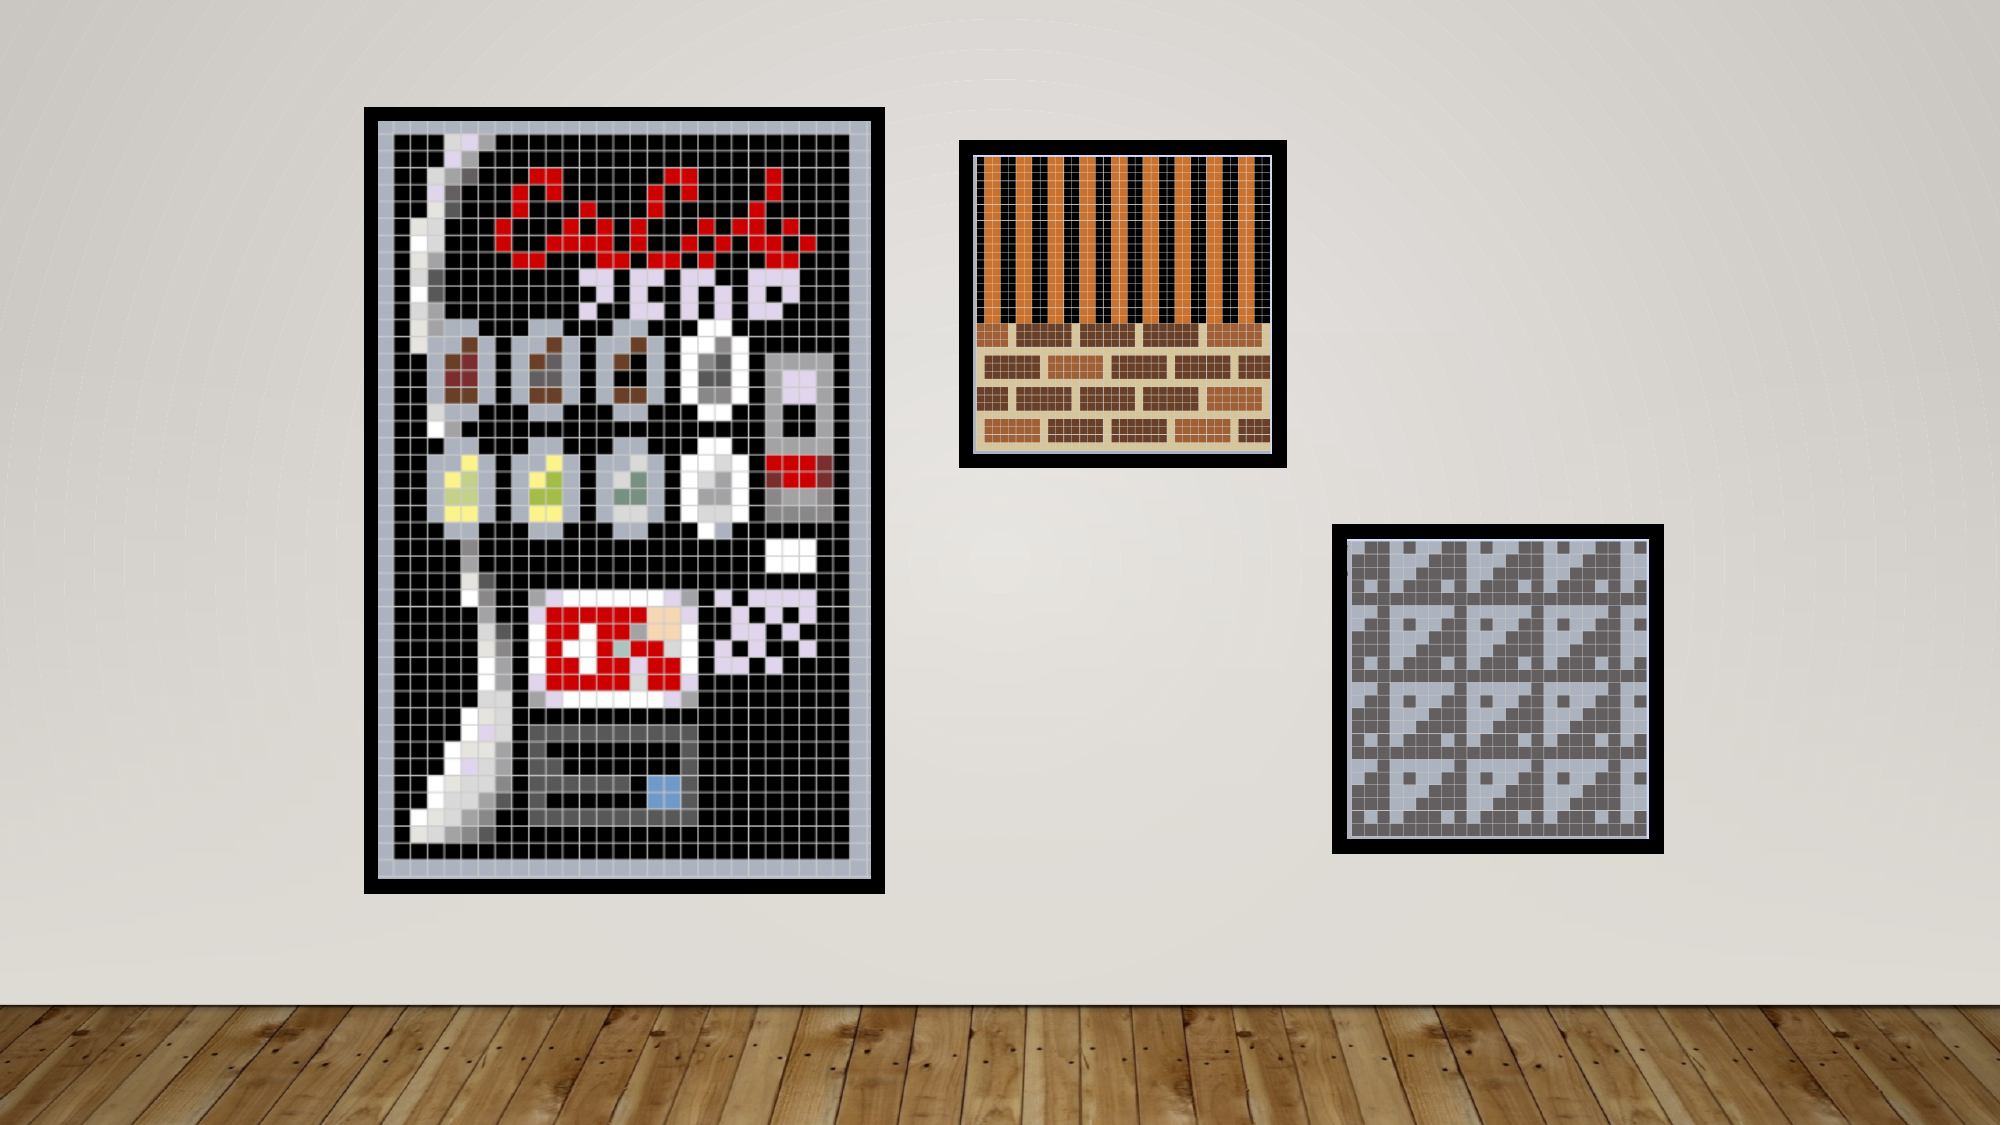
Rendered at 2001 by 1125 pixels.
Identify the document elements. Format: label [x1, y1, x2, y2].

picture [973, 154, 1273, 454]
picture [1346, 538, 1650, 840]
picture [377, 120, 871, 880]
picture [0, 1005, 2000, 1125]
